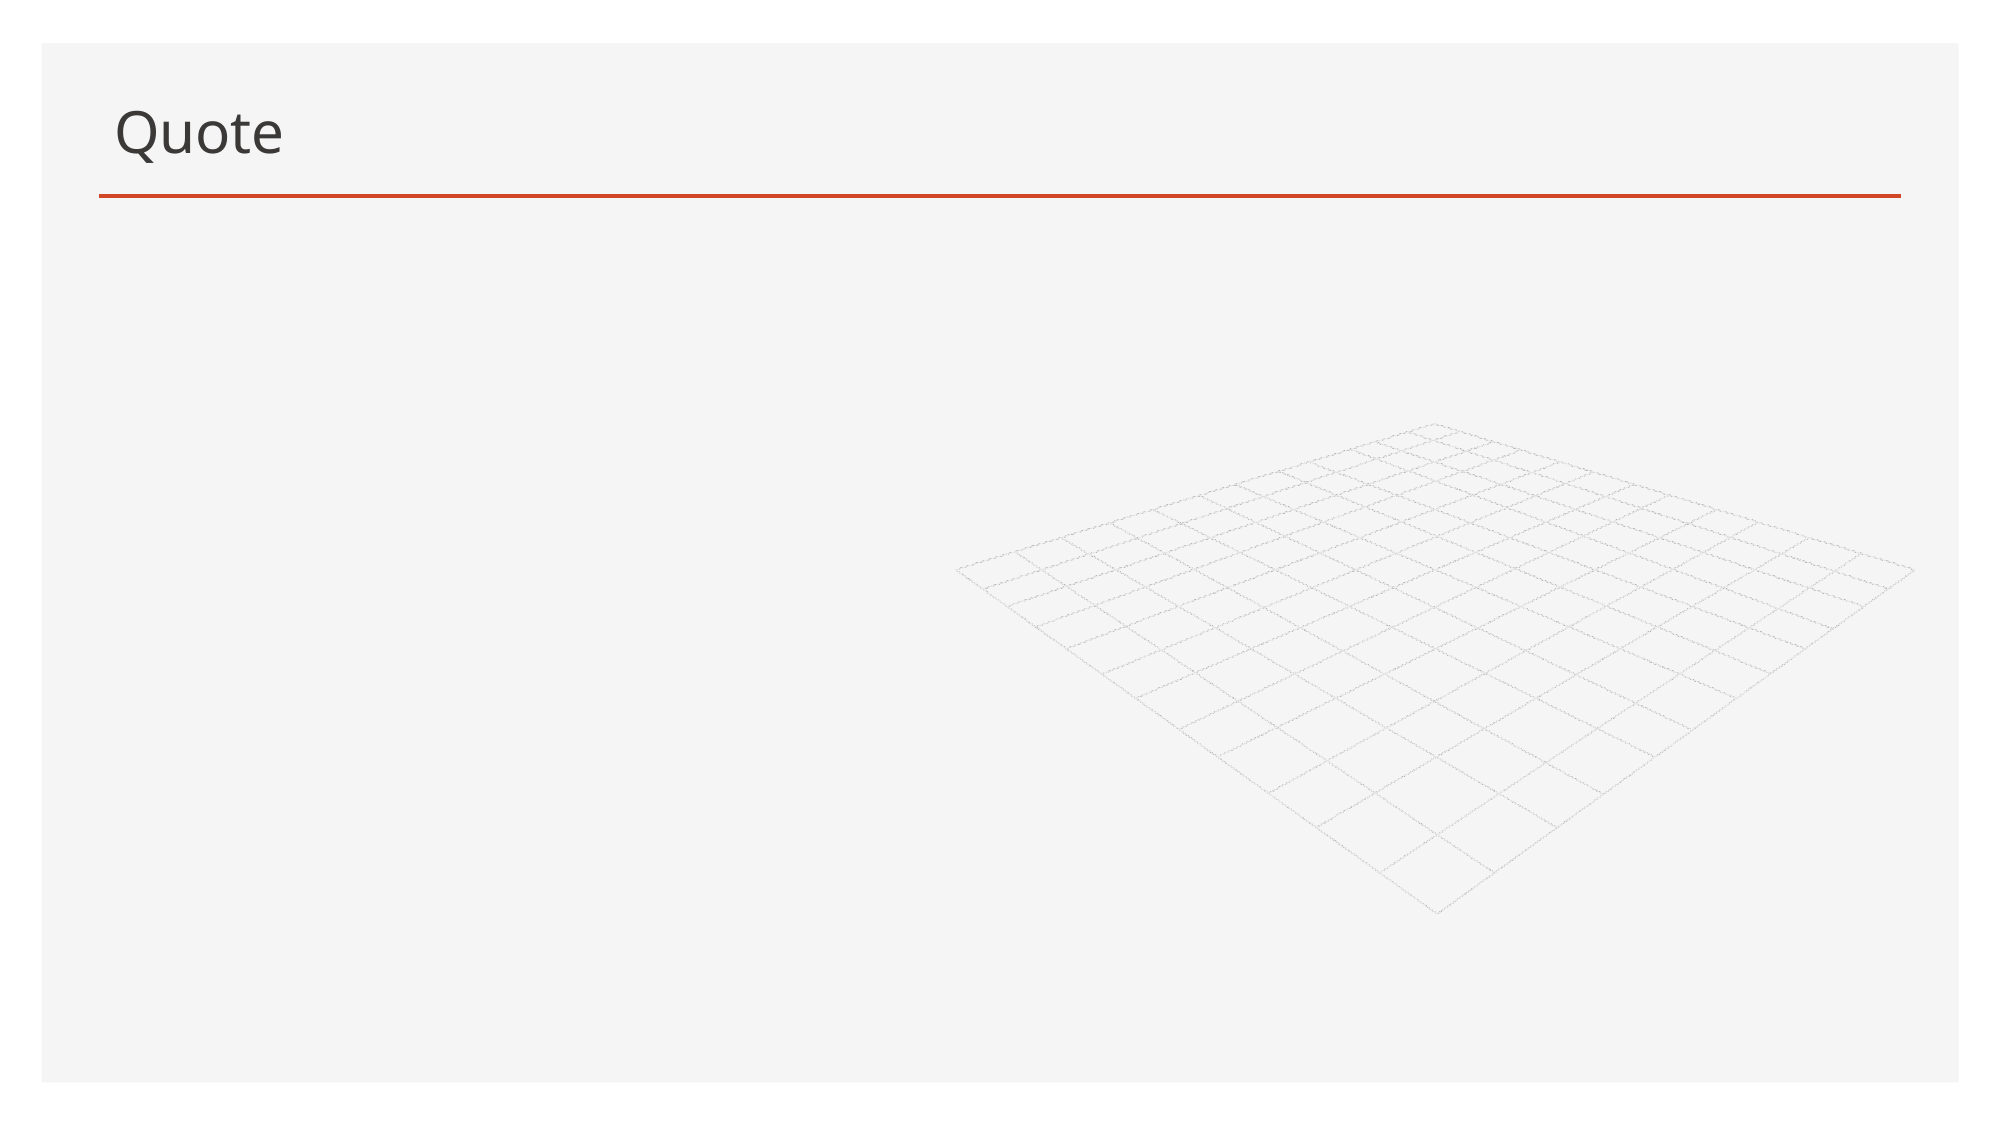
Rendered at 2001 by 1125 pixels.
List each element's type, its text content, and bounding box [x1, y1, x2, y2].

title Quote [99, 73, 1901, 197]
picture [955, 421, 1924, 919]
